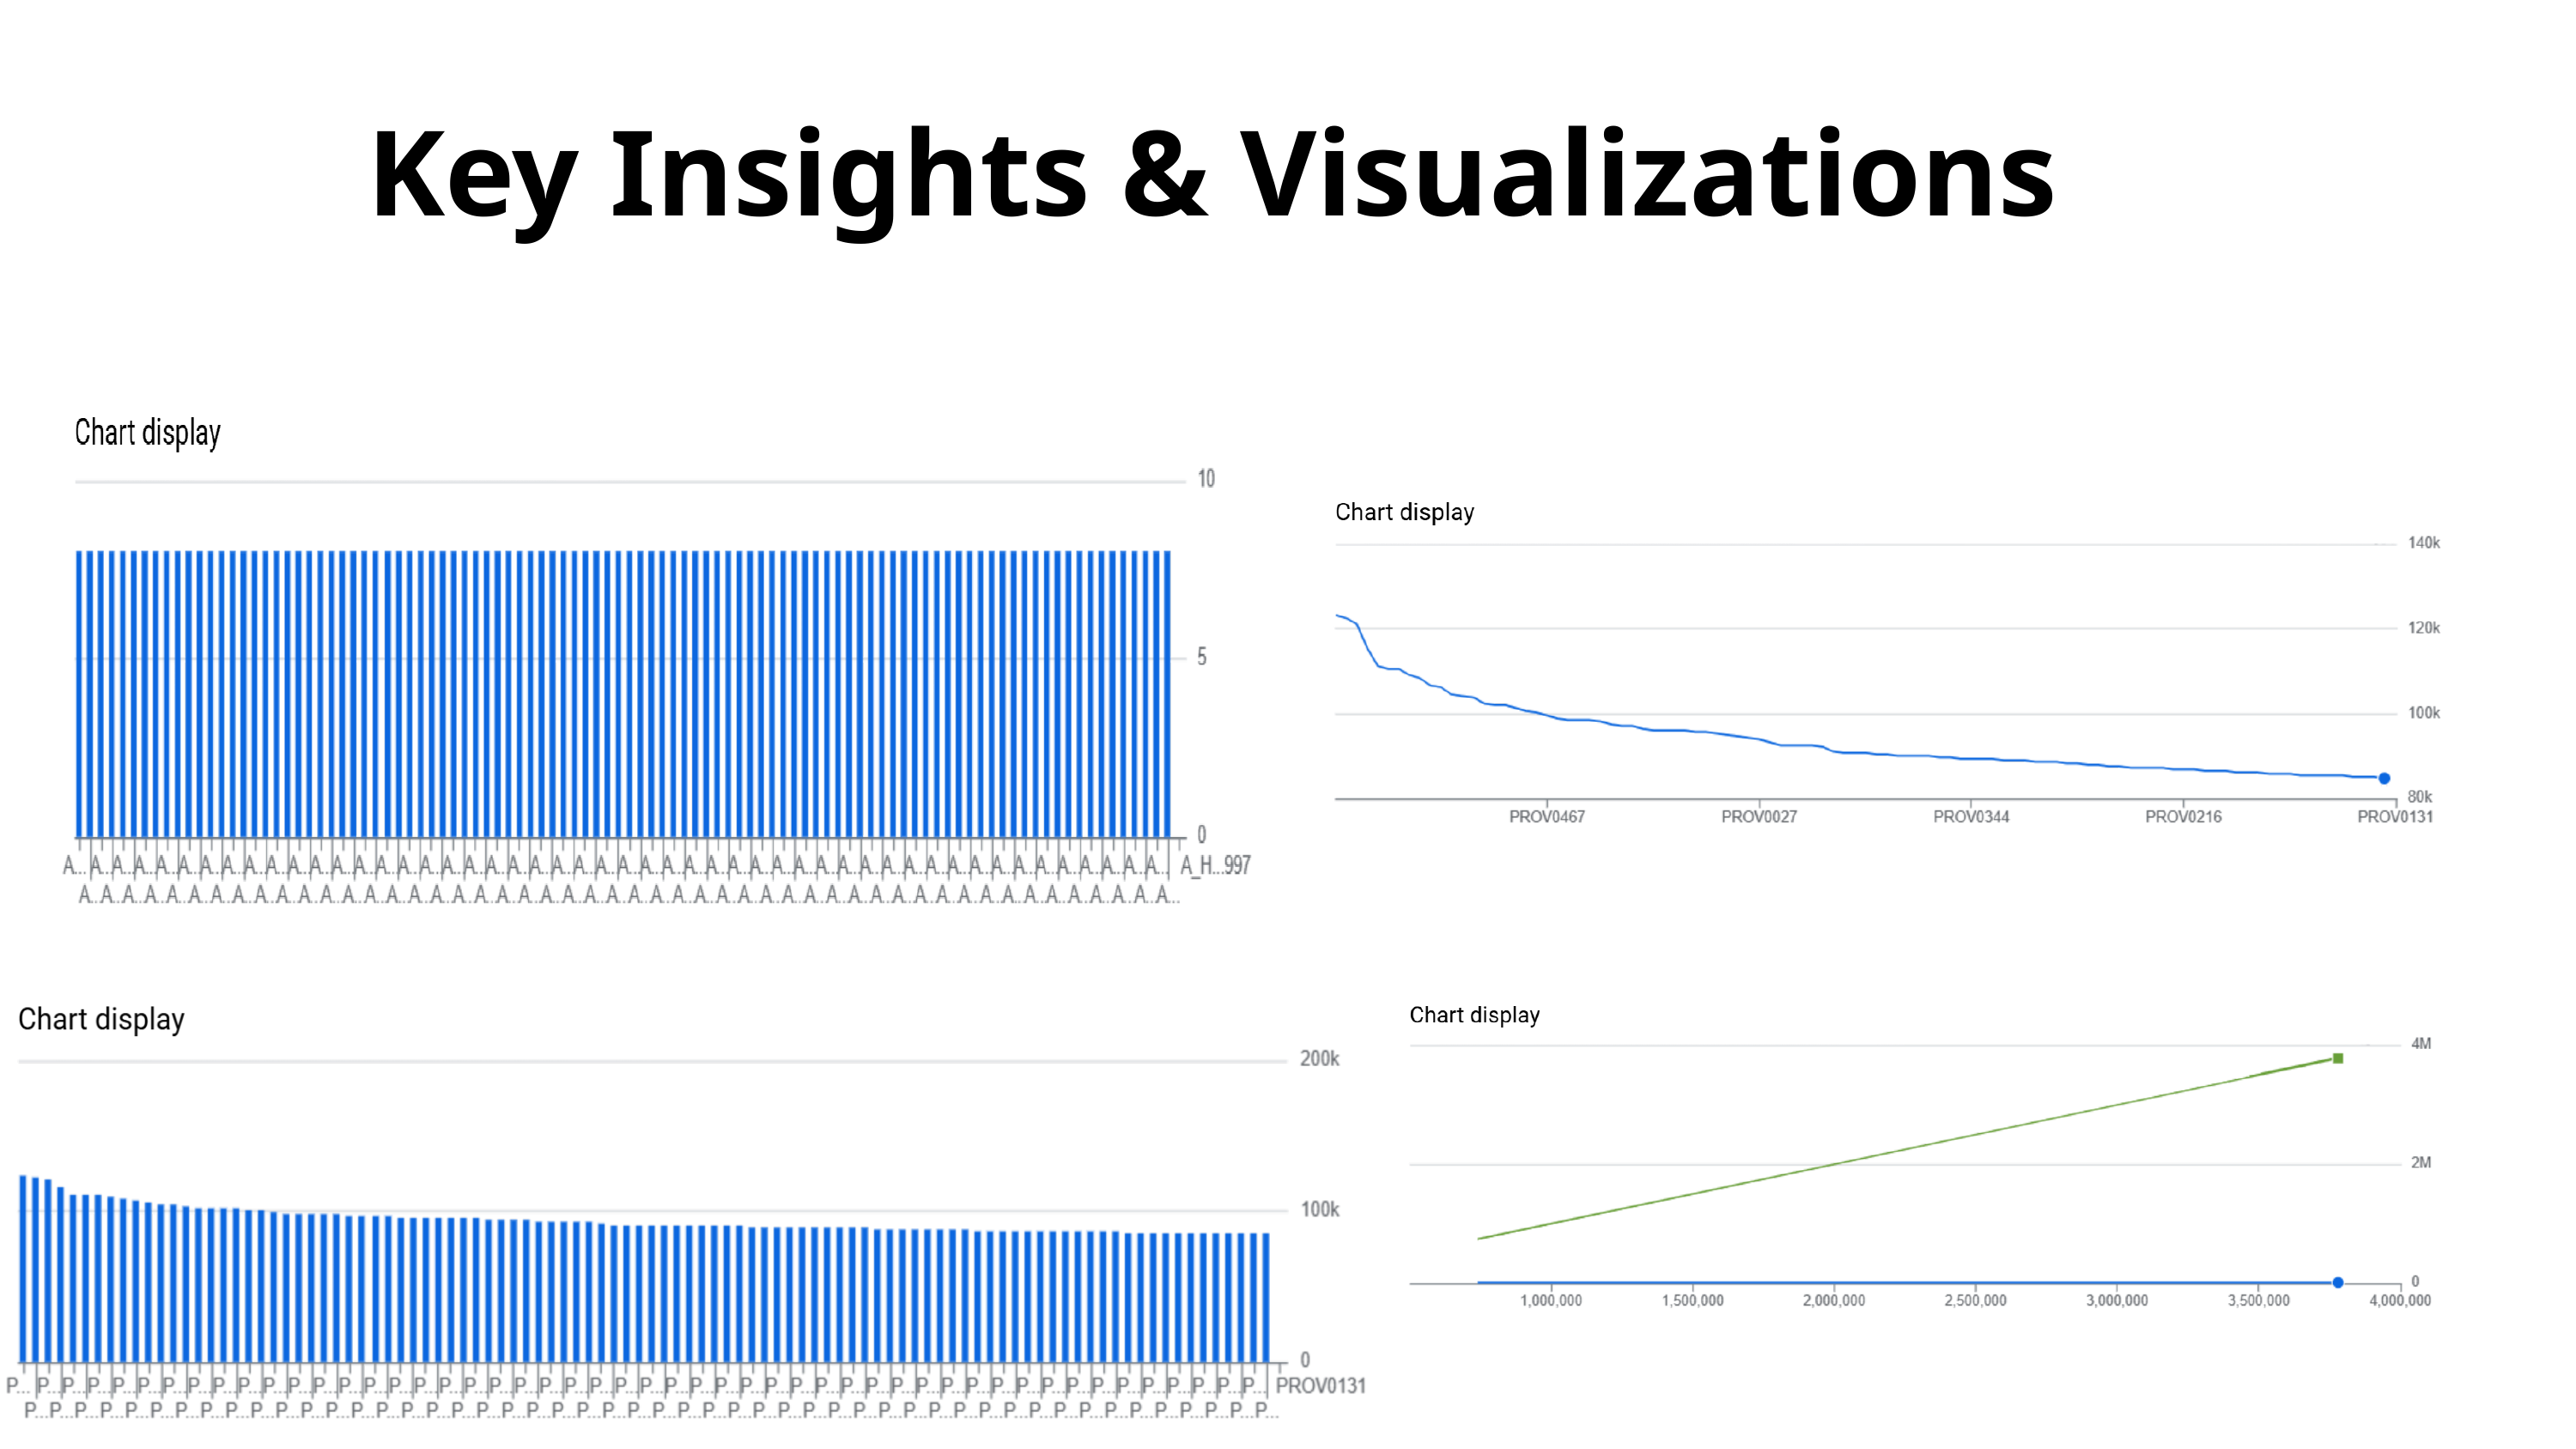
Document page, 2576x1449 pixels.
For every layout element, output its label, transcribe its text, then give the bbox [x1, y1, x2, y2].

text_box Key Insights & Visualizations [354, 91, 2501, 246]
picture [58, 412, 1261, 912]
picture [0, 499, 2470, 1449]
